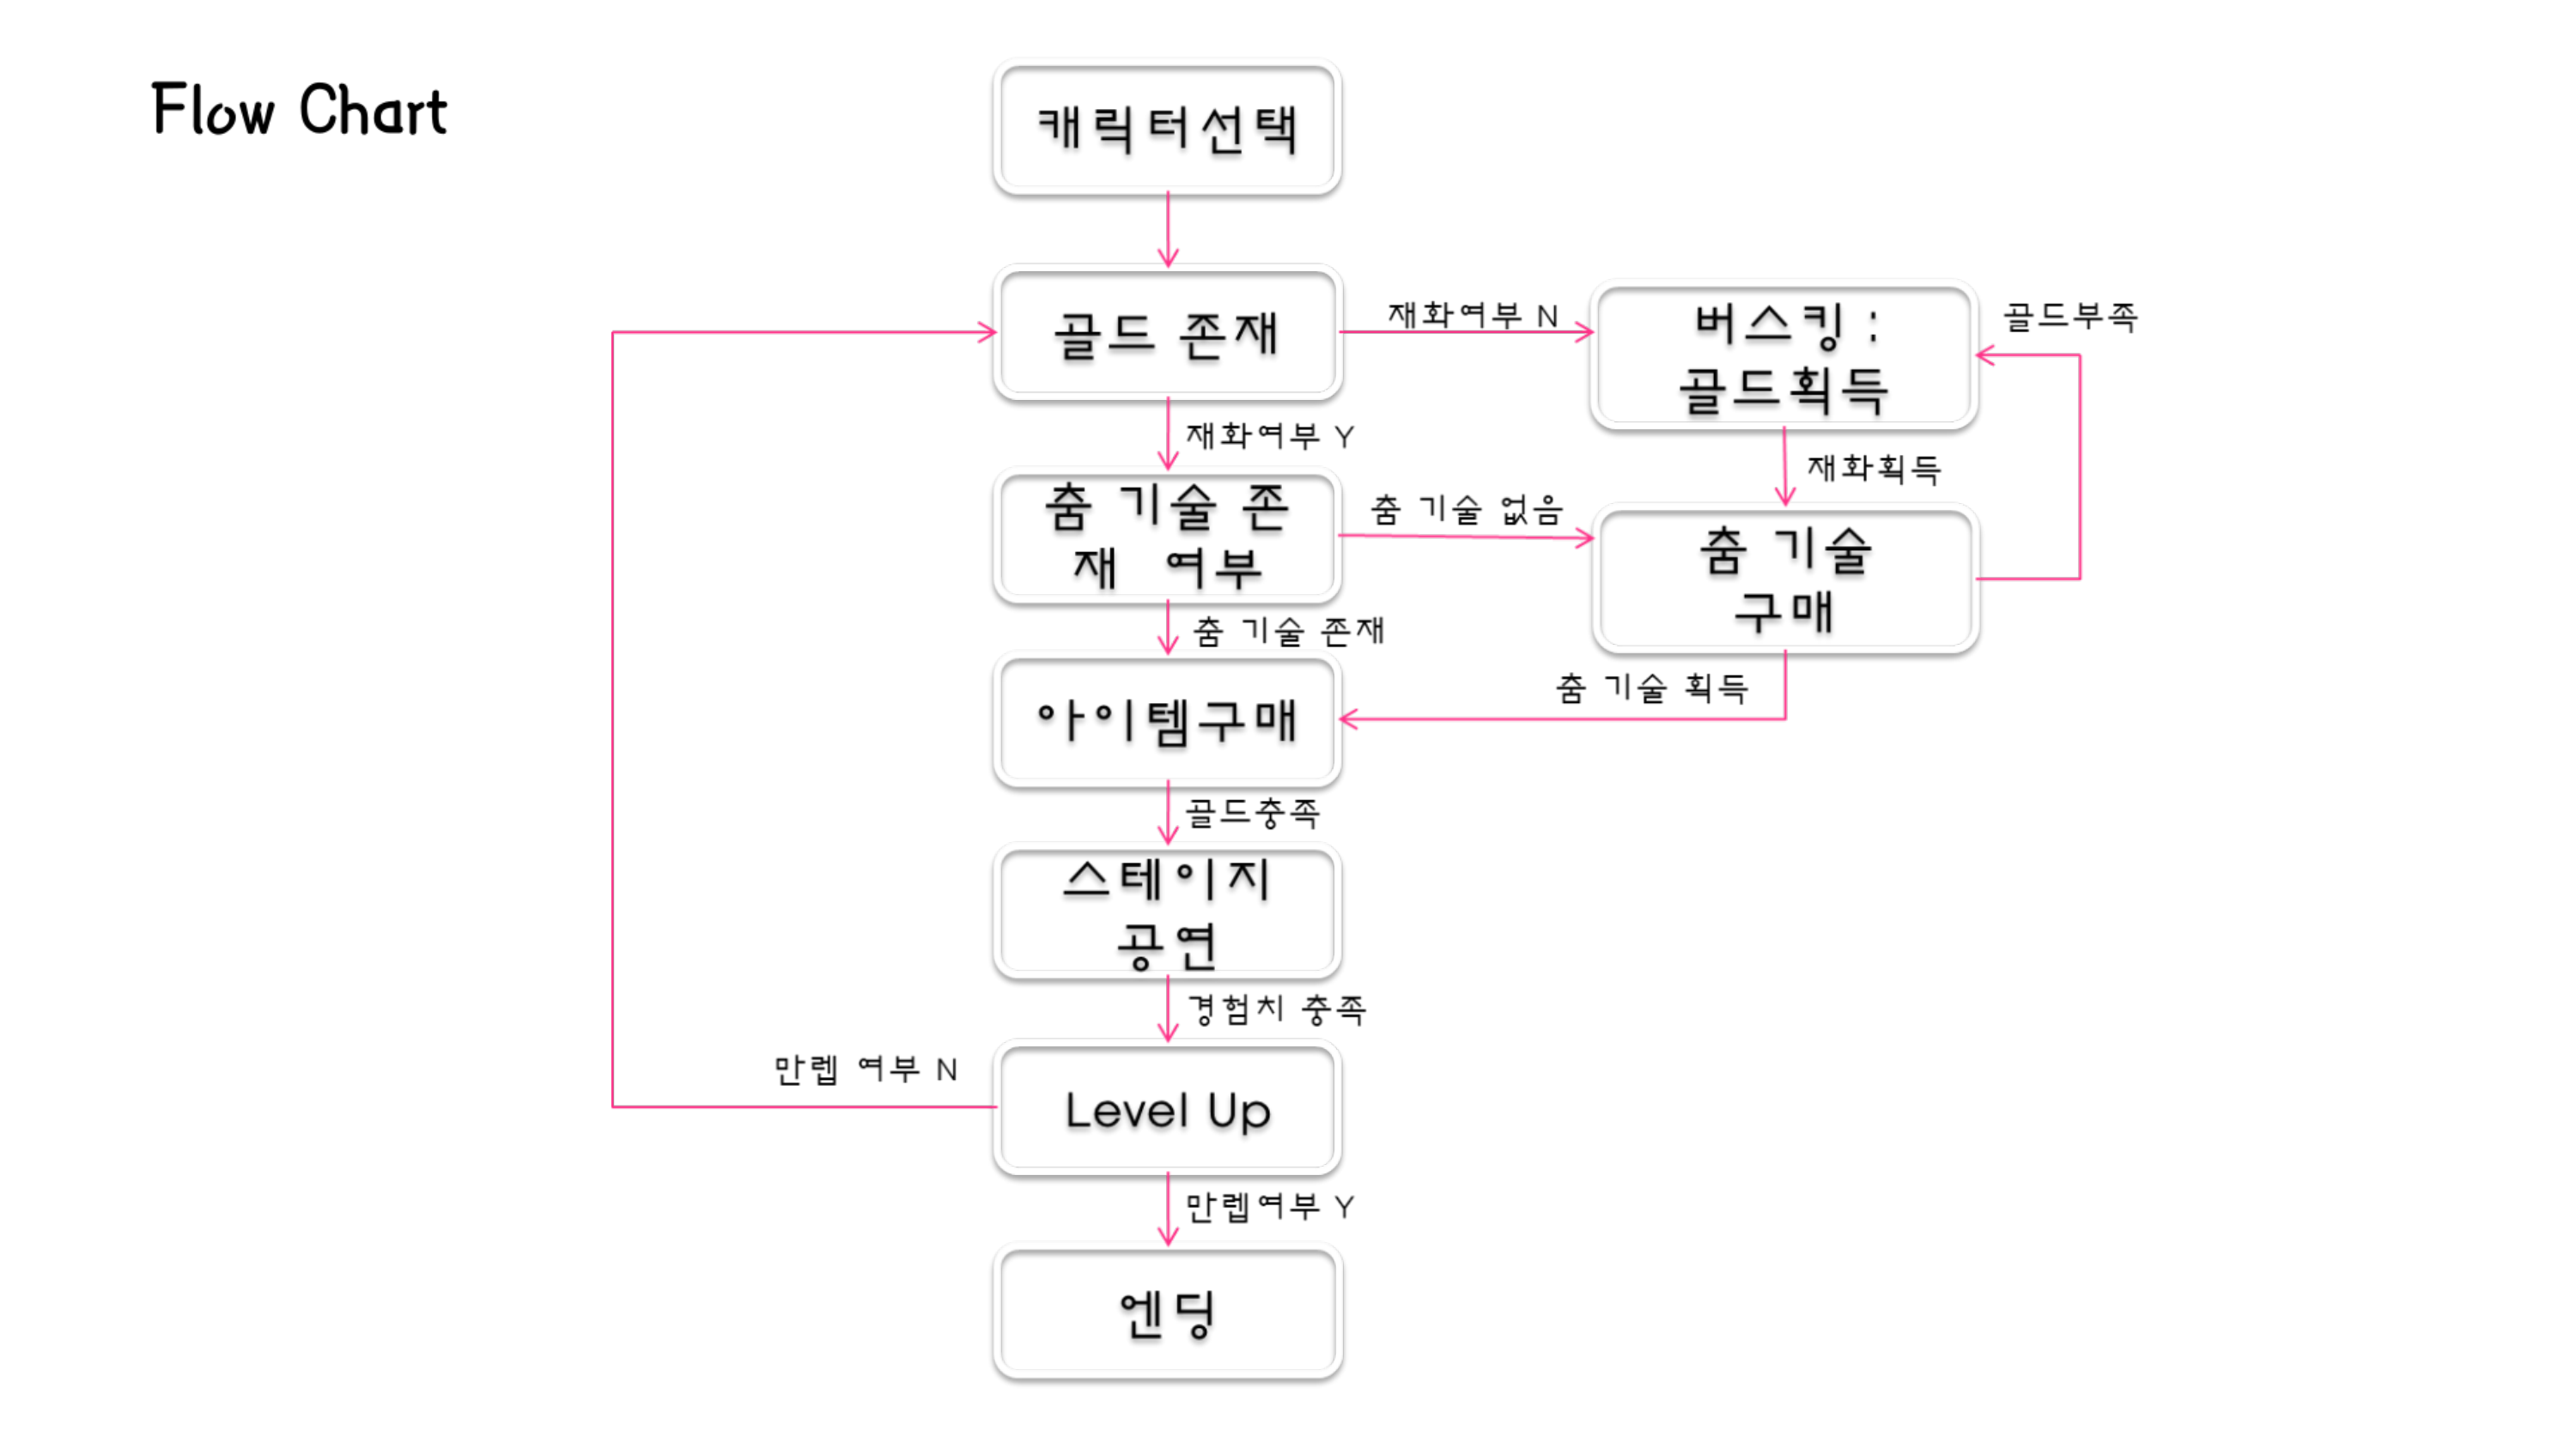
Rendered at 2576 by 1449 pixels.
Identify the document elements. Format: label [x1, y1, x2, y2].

picture [25, 44, 483, 193]
picture [611, 52, 2180, 1391]
